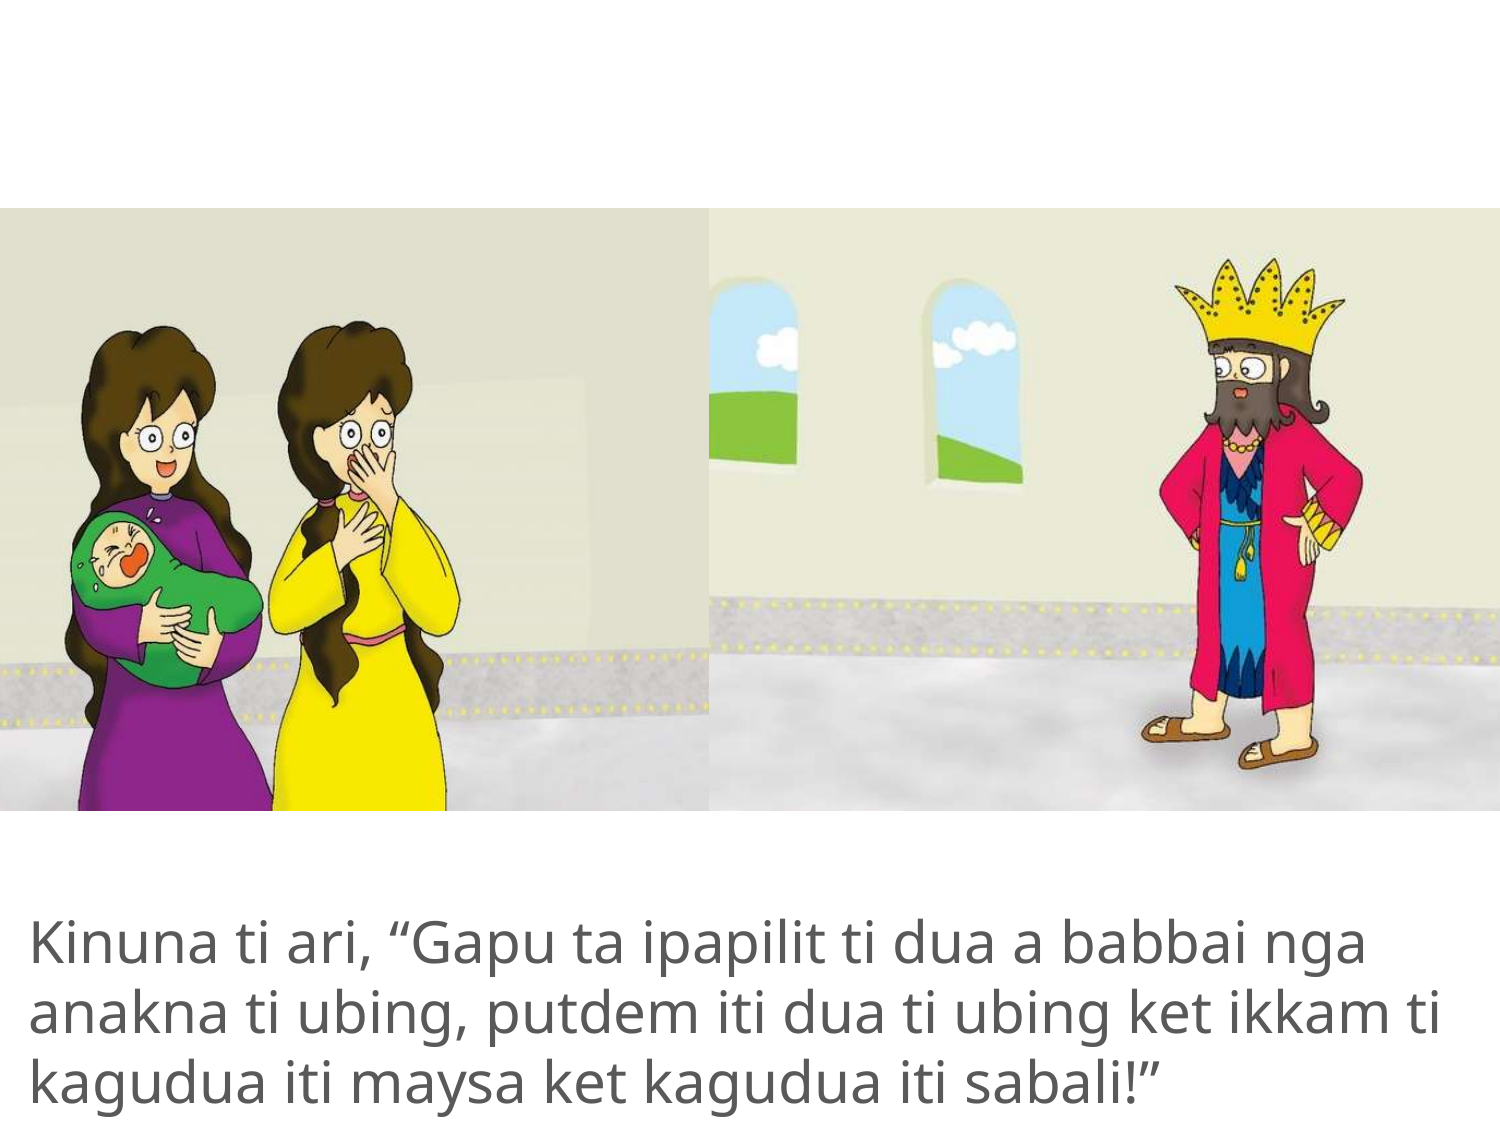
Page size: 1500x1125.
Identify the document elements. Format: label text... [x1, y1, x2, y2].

picture [0, 207, 1500, 811]
text_box Kinuna ti ari, “Gapu ta ipapilit ti dua a babbai nga anakna ti ubing, putdem iti dua ti ubing ket ikkam ti kagudua iti maysa ket kagudua iti sabali!” [13, 897, 1499, 1123]
